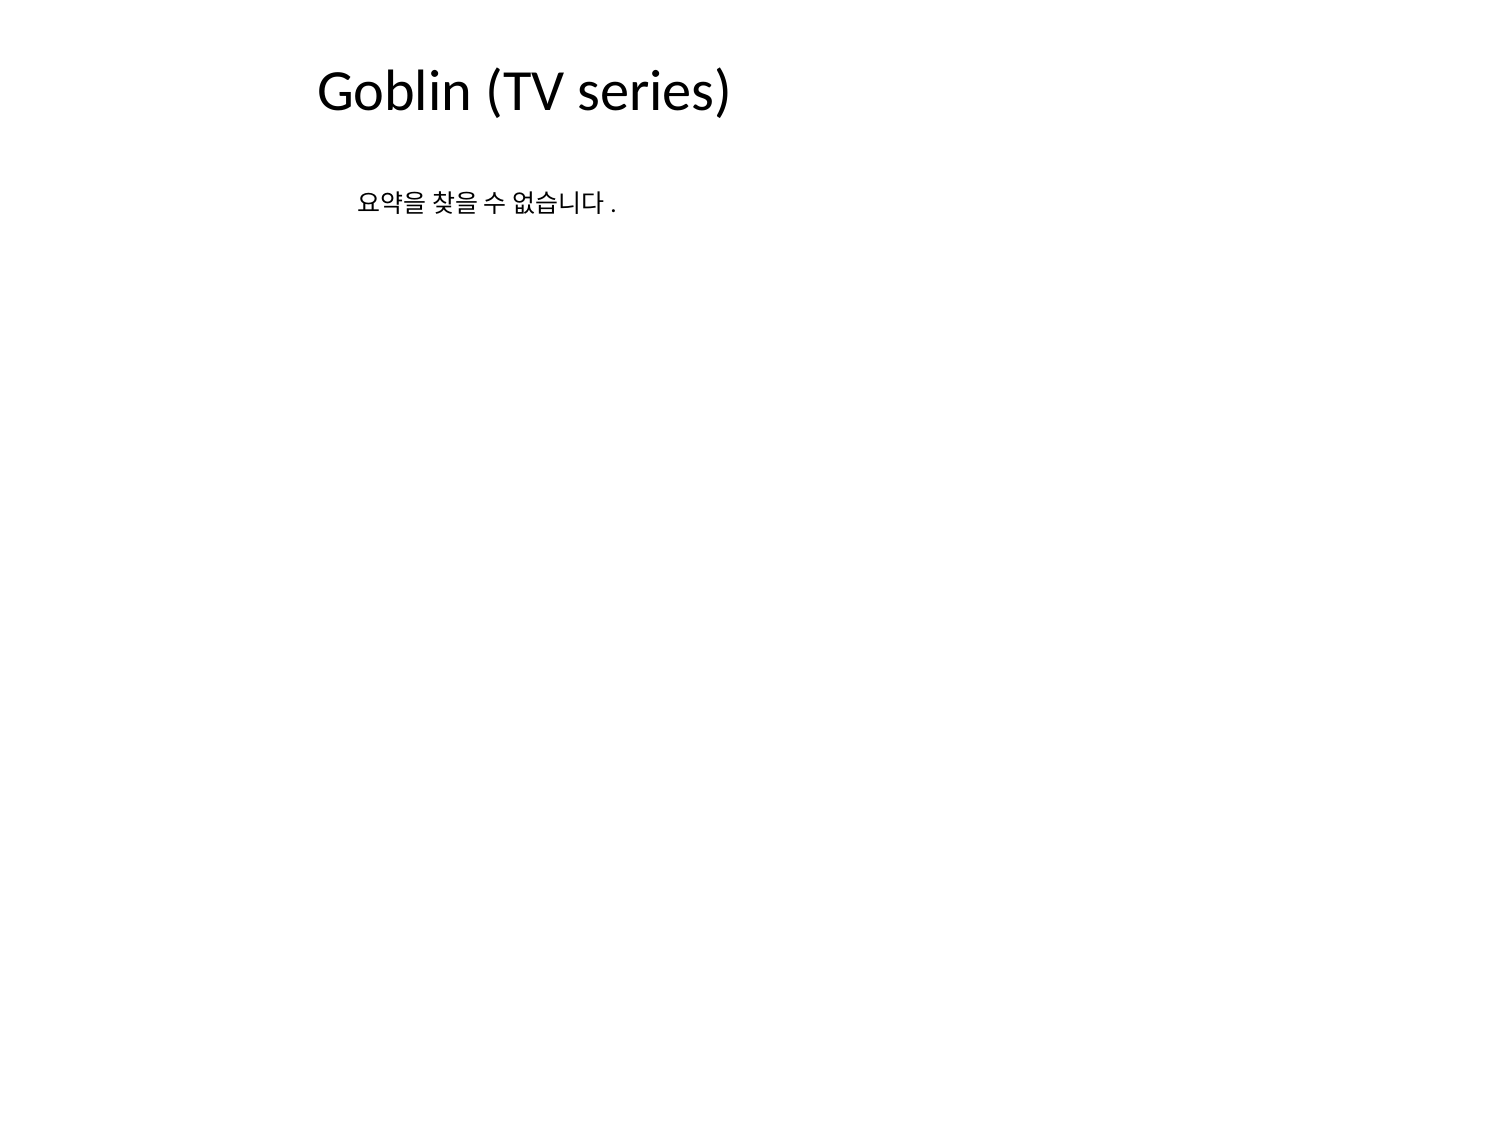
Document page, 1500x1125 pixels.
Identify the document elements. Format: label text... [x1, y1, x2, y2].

text_box 요약을 찾을 수 없습니다. [343, 179, 632, 225]
text_box Goblin (TV series) [302, 45, 748, 130]
